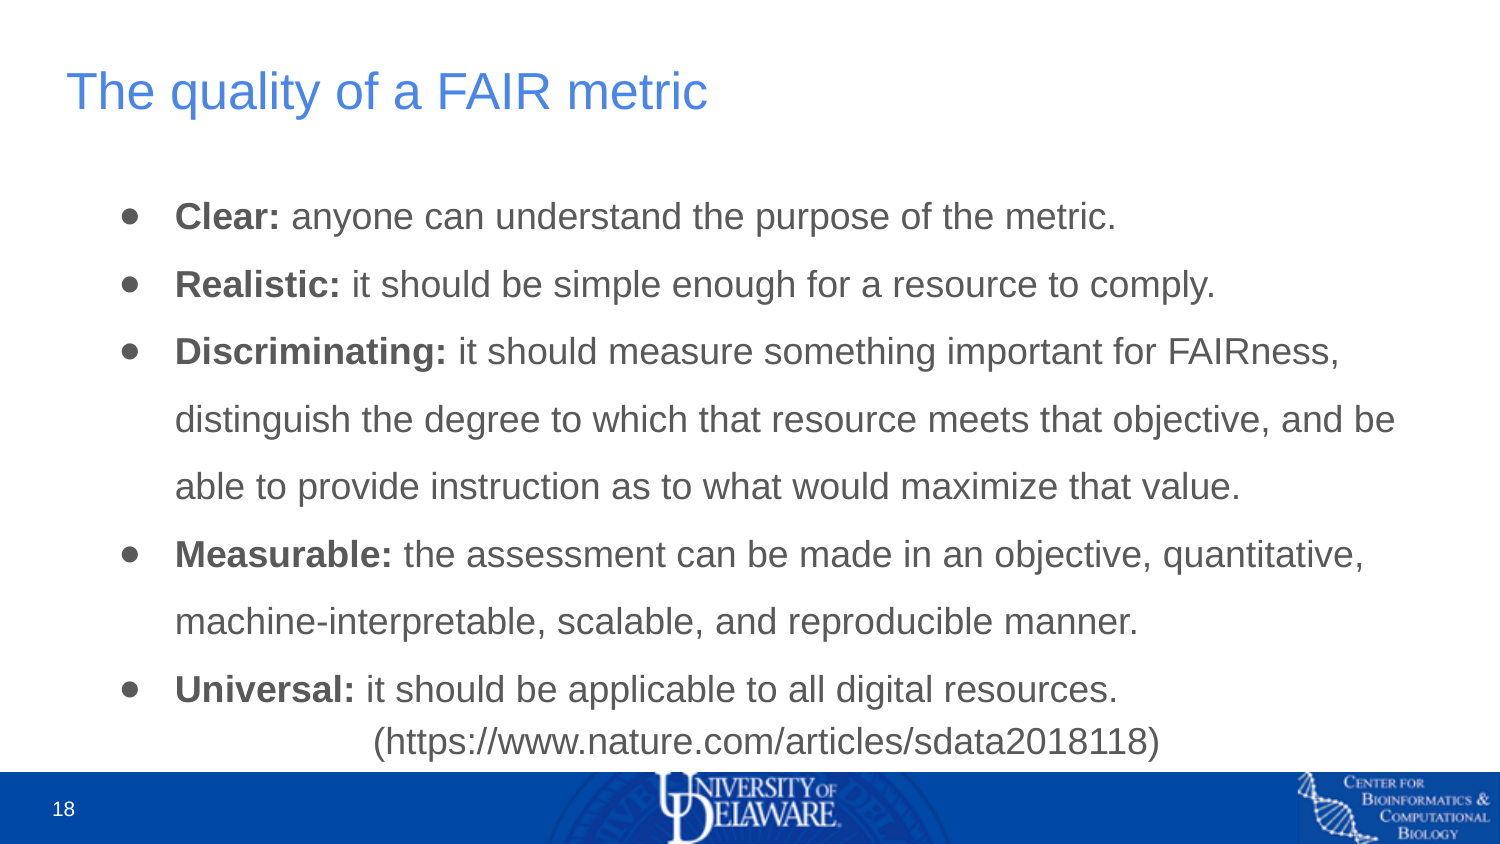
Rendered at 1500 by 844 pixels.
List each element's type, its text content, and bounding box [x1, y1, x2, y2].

text_box Clear: anyone can understand the purpose of the metric. Realistic: it should be simple enough for a resource to comply. Discriminating: it should measure something important for FAIRness, distinguish the degree to which that resource meets that objective, and be able to provide instruction as to what would maximize that value. Measurable: the assessment can be made in an objective, quantitative, machine-interpretable, scalable, and reproducible manner. Universal: it should be applicable to all digital resources. (https://www.nature.com/articles/sdata2018118) [84, 154, 1449, 743]
picture [0, 772, 1500, 844]
title The quality of a FAIR metric [51, 42, 1449, 143]
